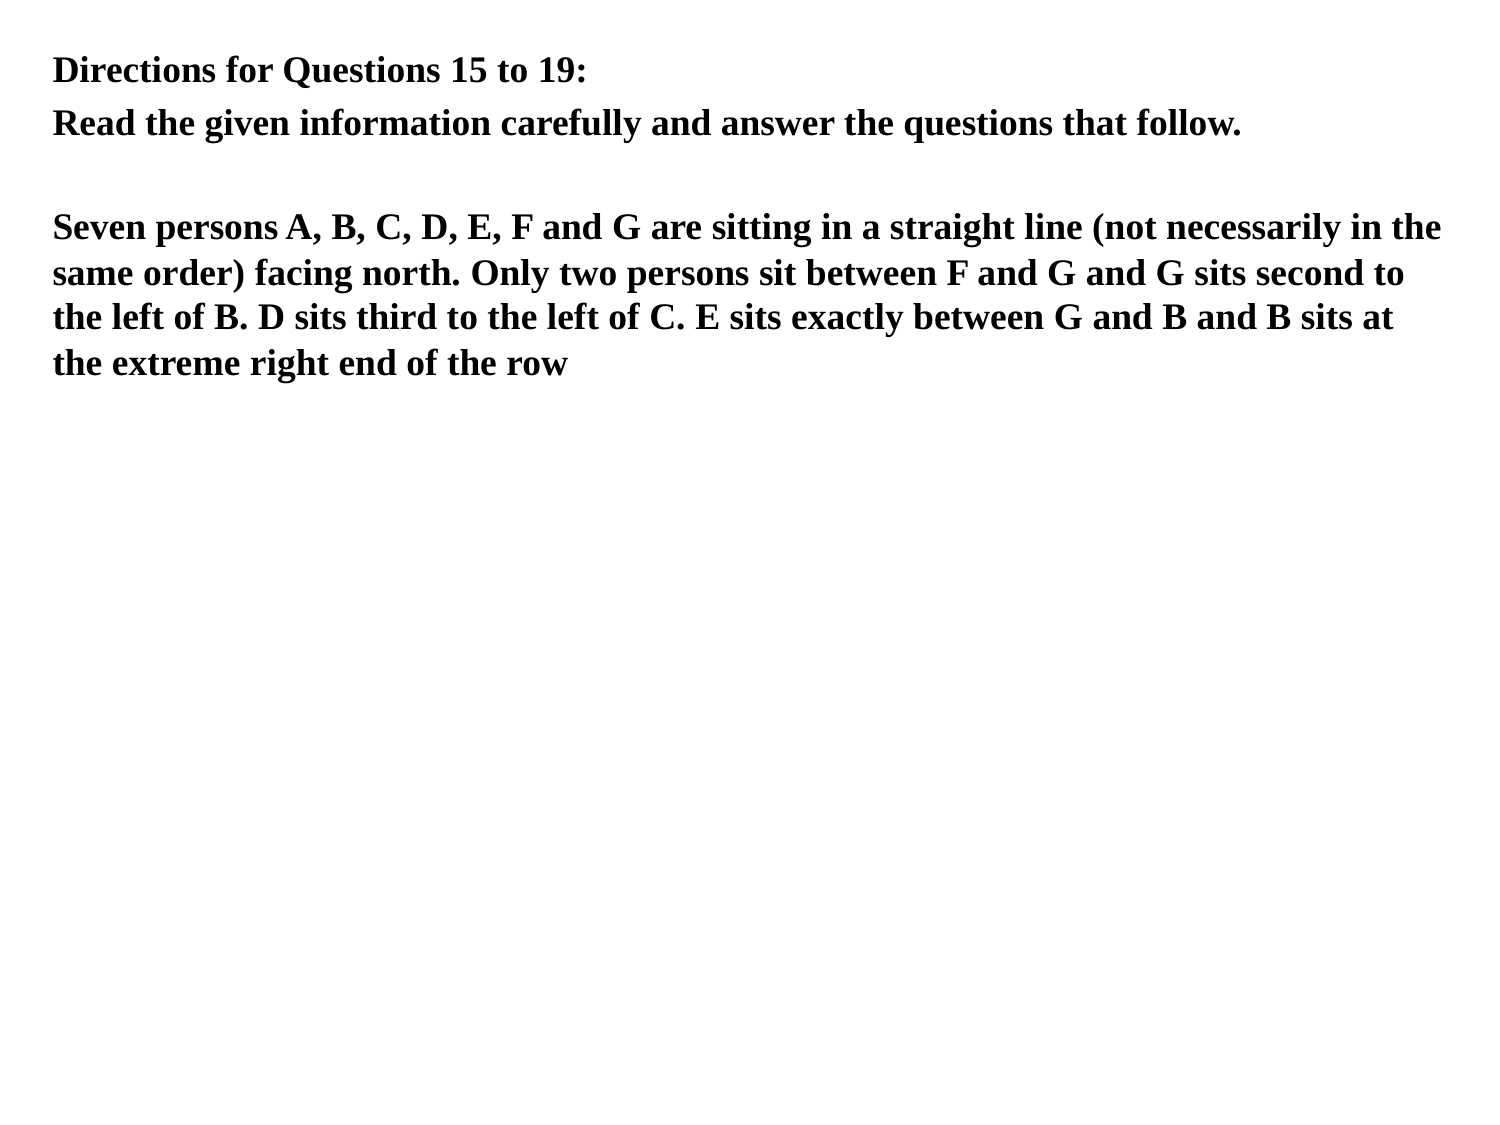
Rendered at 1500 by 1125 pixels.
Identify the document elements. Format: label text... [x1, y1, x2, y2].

list Directions for Questions 15 to 19: Read the given information carefully and answer the questions that follow. Seven persons A, B, C, D, E, F and G are sitting in a straight line (not necessarily in the same order) facing north. Only two persons sit between F and G and G sits second to the left of B. D sits third to the left of C. E sits exactly between G and B and B sits at the extreme right end of the row [37, 37, 1463, 1005]
